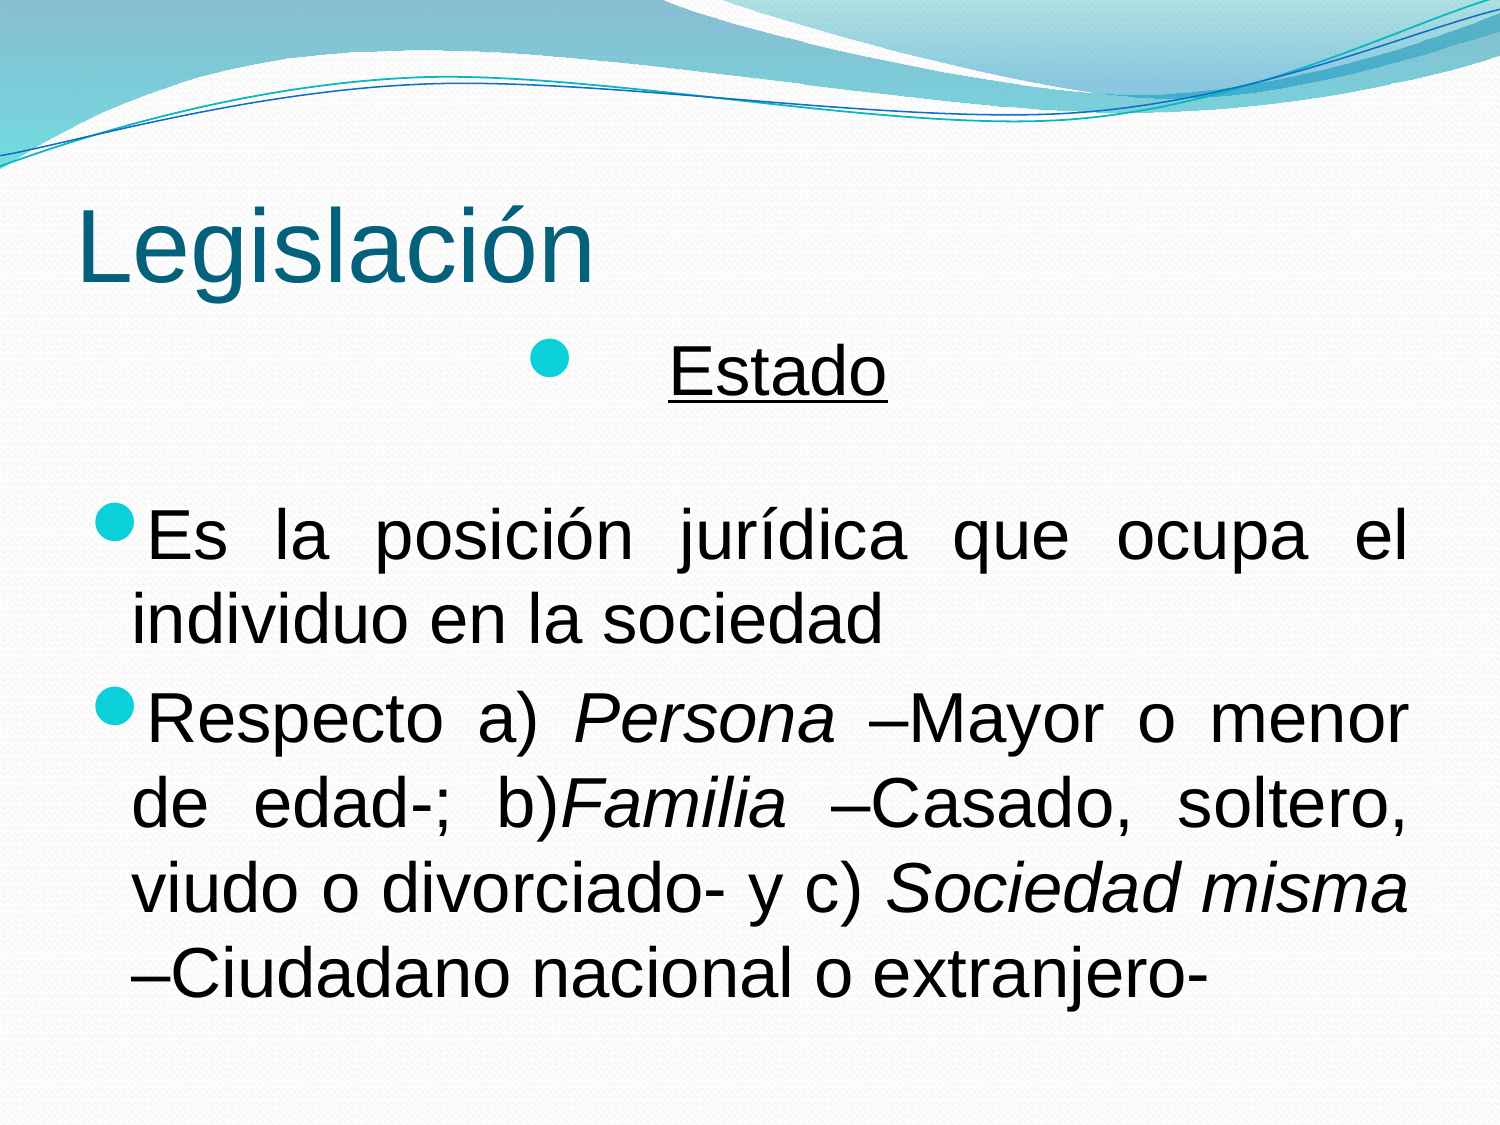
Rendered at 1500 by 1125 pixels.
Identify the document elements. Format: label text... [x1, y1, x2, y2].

title Legislación [75, 115, 1425, 303]
list Estado Es la posición jurídica que ocupa el individuo en la sociedad Respecto a) Persona –Mayor o menor de edad-; b)Familia –Casado, soltero, viudo o divorciado- y c) Sociedad misma –Ciudadano nacional o extranjero- [75, 317, 1425, 1038]
